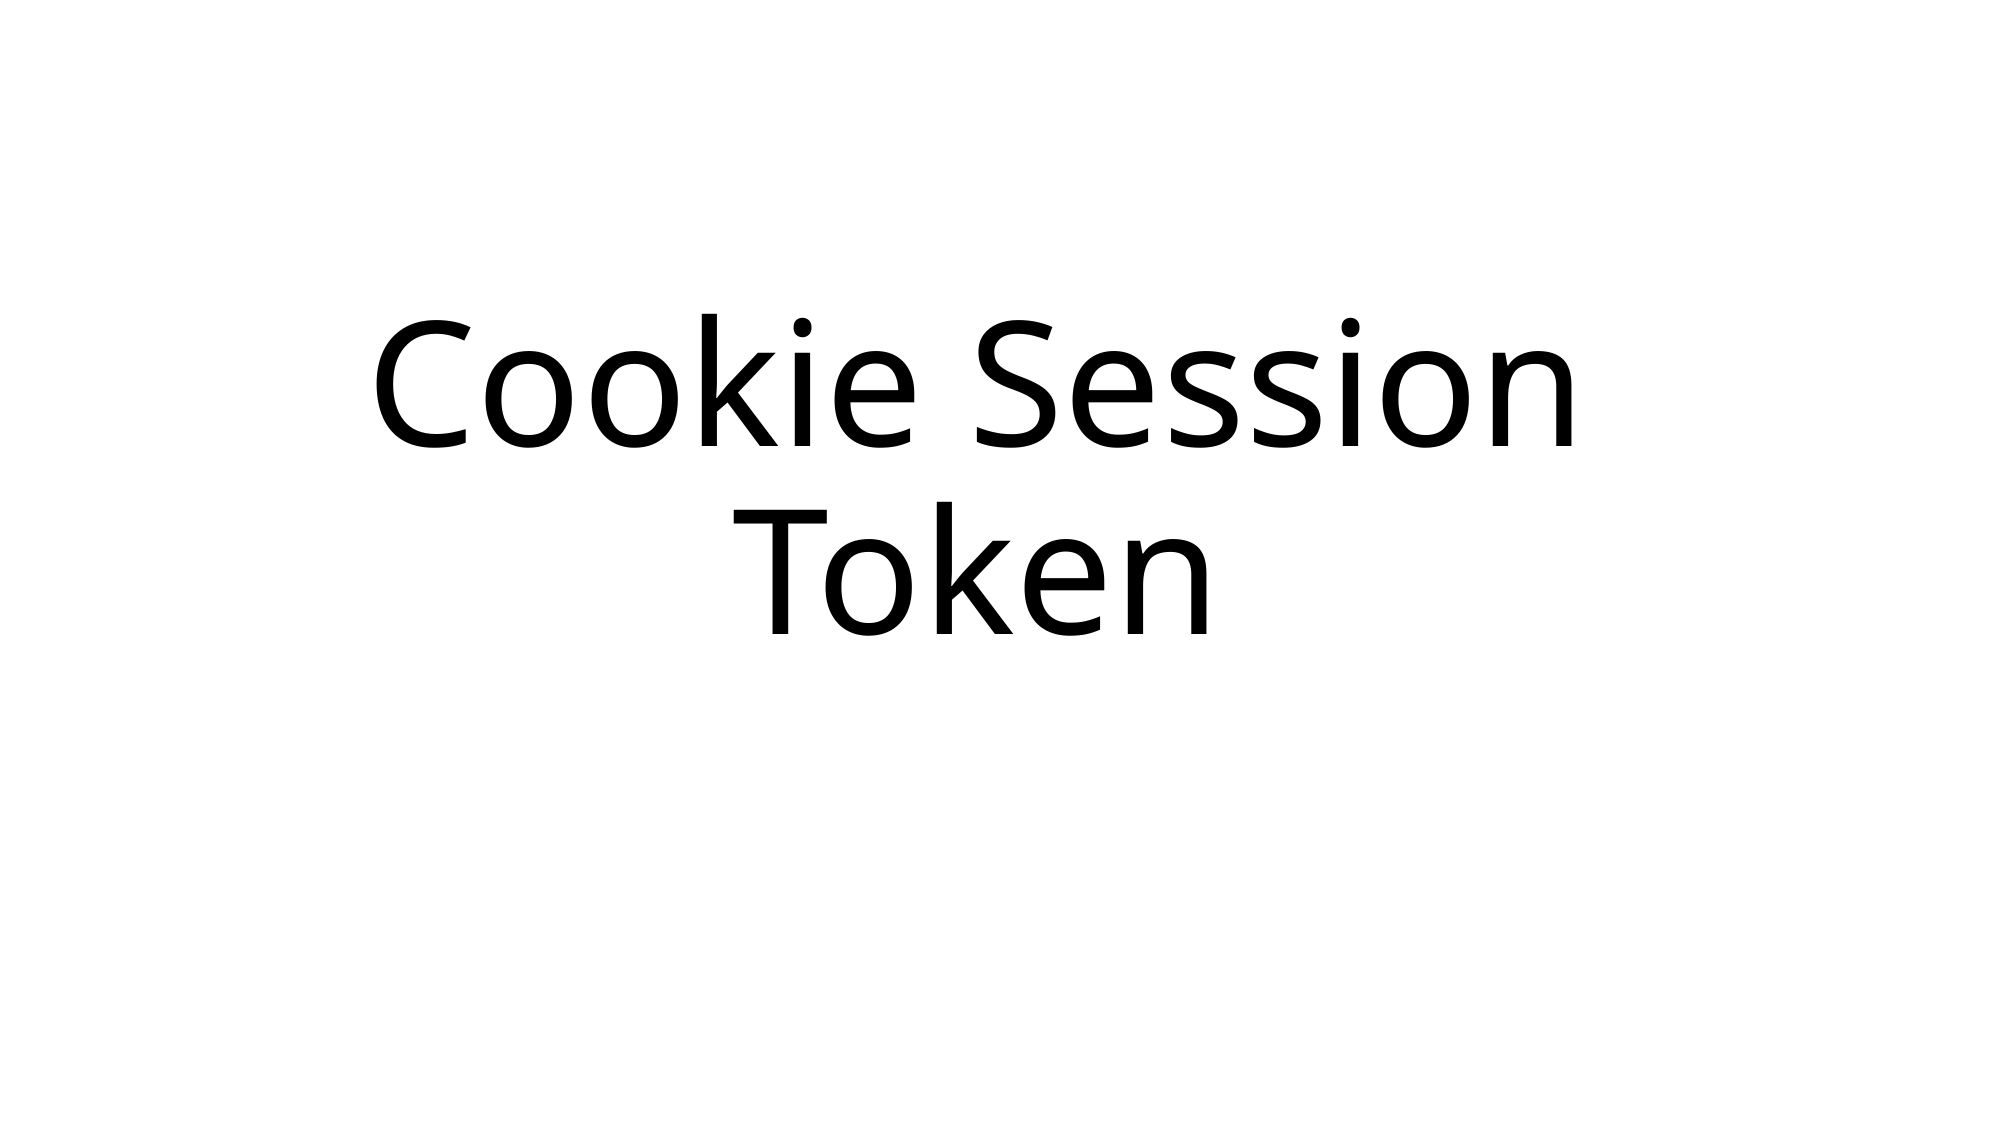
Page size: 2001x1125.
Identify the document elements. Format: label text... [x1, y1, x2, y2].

title Cookie Session Token [226, 287, 1727, 680]
